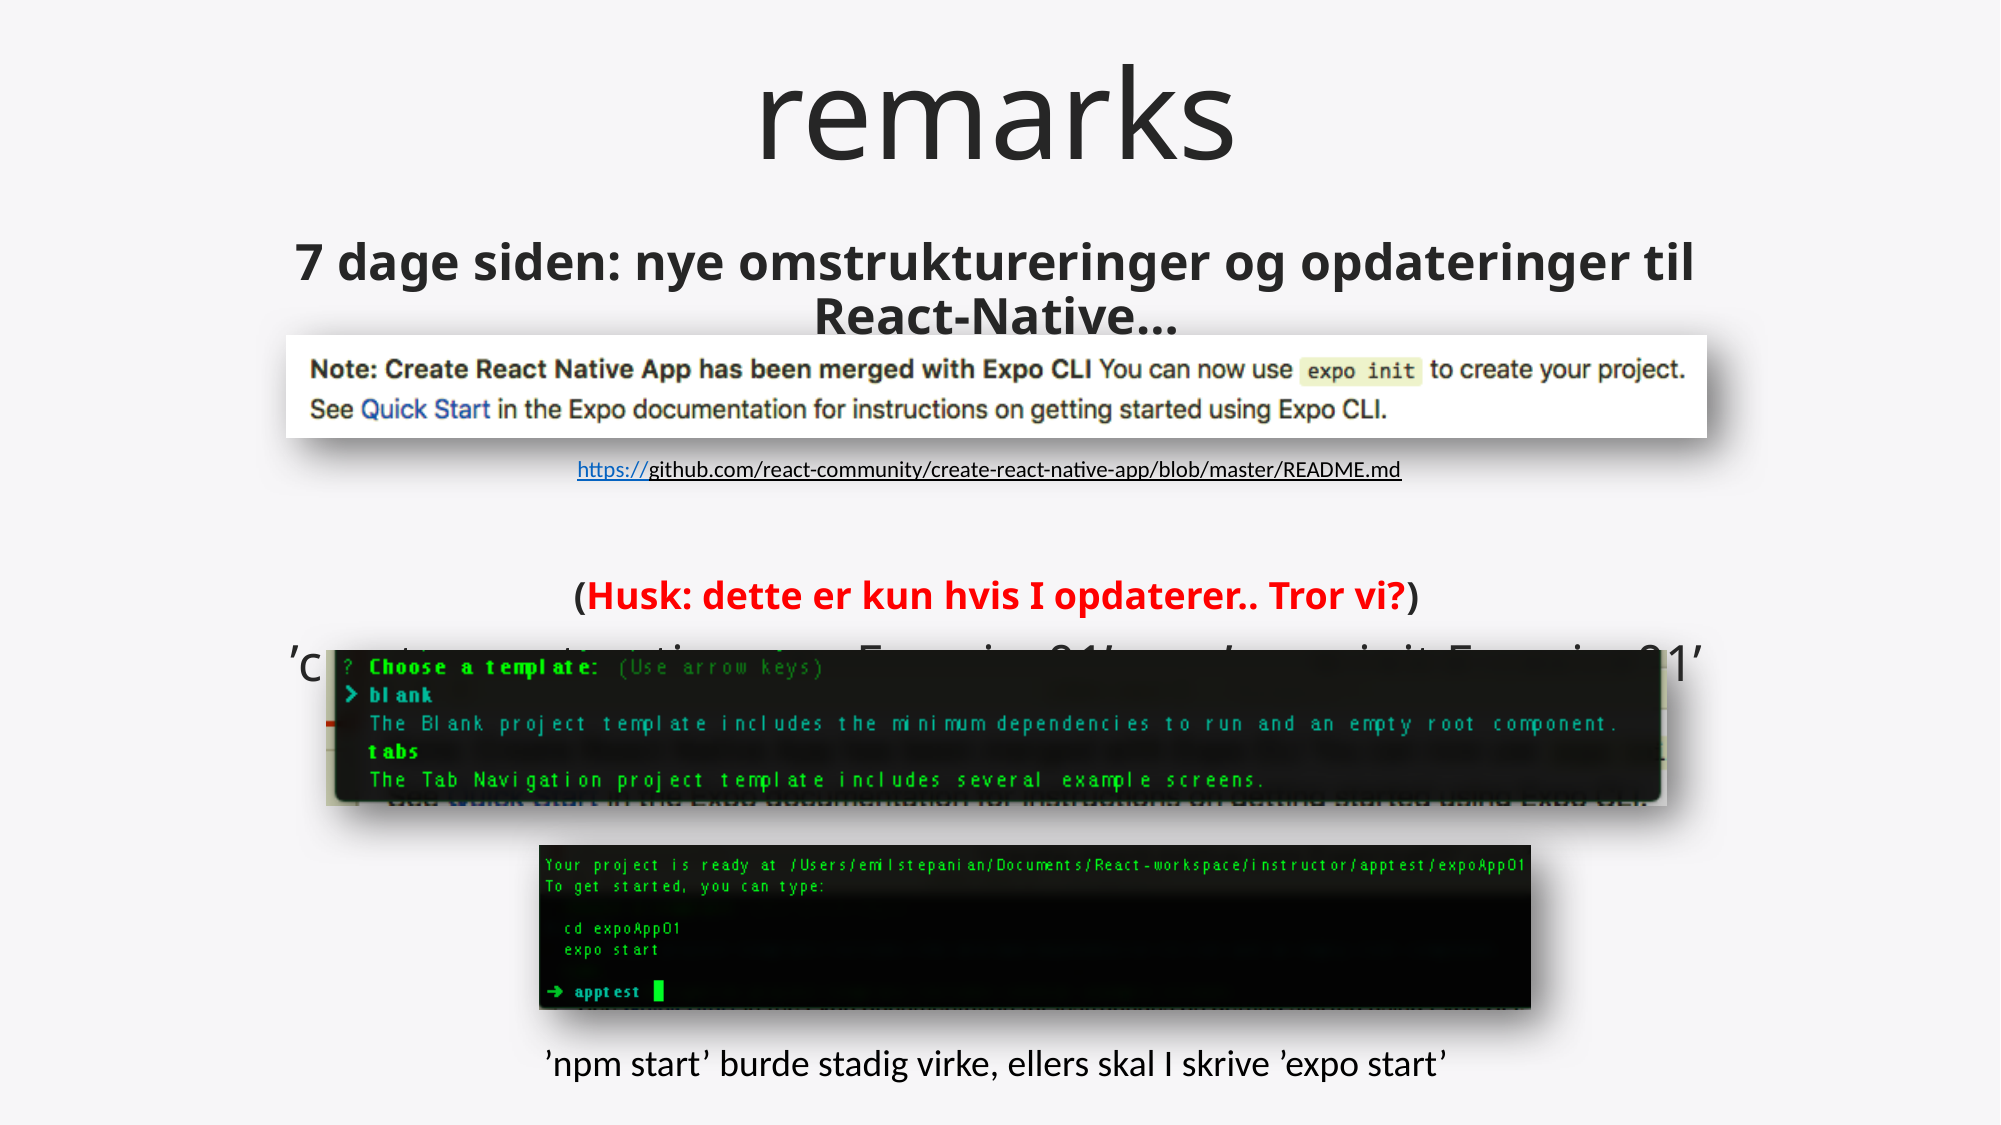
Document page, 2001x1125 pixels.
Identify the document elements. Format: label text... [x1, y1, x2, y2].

text_box ’npm start’ burde stadig virke, ellers skal I skrive ’expo start’ [528, 1031, 1464, 1092]
picture [539, 845, 1531, 1010]
picture [285, 335, 1707, 438]
text_box https://github.com/react-community/create-react-native-app/blob/master/README.md [562, 446, 2000, 490]
subtitle 7 dage siden: nye omstruktureringer og opdateringer til React-Native… (Husk: dette er kun hvis I opdaterer.. Tror vi?) ’create-react-native-app Exercise01’ ==> ’expo init Exercise01’ [246, 229, 1747, 850]
title remarks [246, 27, 1747, 195]
picture [326, 650, 1667, 806]
